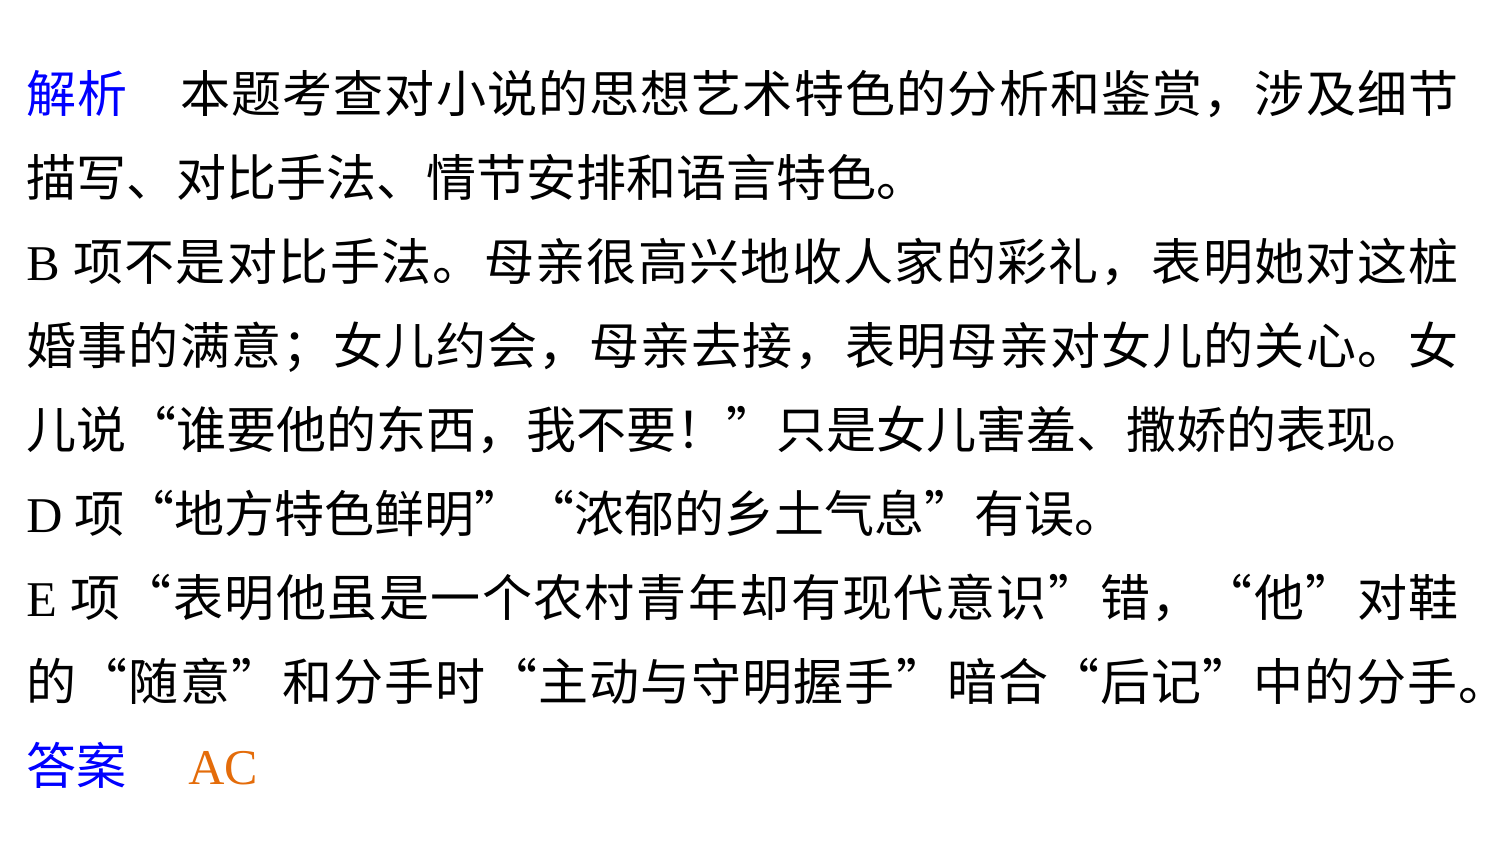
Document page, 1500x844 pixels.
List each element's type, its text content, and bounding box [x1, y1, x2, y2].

text_box 解析 本题考查对小说的思想艺术特色的分析和鉴赏，涉及细节描写、对比手法、情节安排和语言特色。 B项不是对比手法。母亲很高兴地收人家的彩礼，表明她对这桩婚事的满意；女儿约会，母亲去接，表明母亲对女儿的关心。女儿说“谁要他的东西，我不要！”只是女儿害羞、撒娇的表现。 D项“地方特色鲜明”“浓郁的乡土气息”有误。 E项“表明他虽是一个农村青年却有现代意识”错，“他”对鞋的“随意”和分手时“主动与守明握手”暗合“后记”中的分手。 答案 AC [11, 31, 1474, 802]
